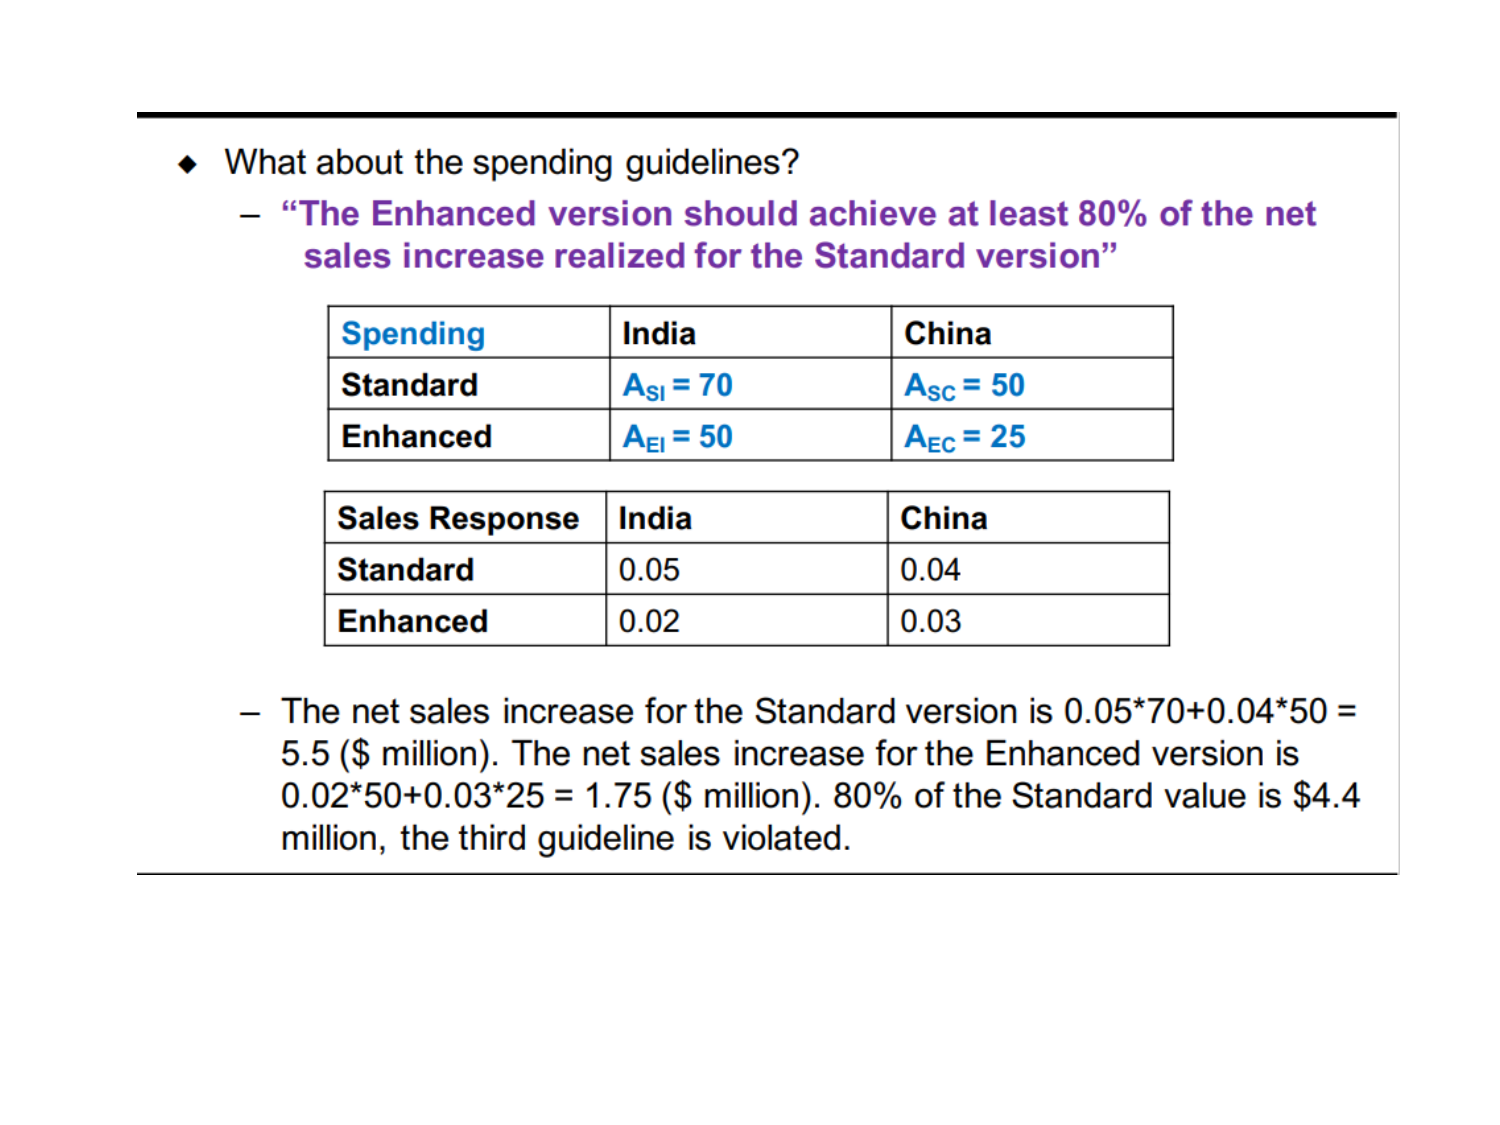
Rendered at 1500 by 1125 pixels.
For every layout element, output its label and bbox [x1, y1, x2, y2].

list [137, 112, 1401, 876]
